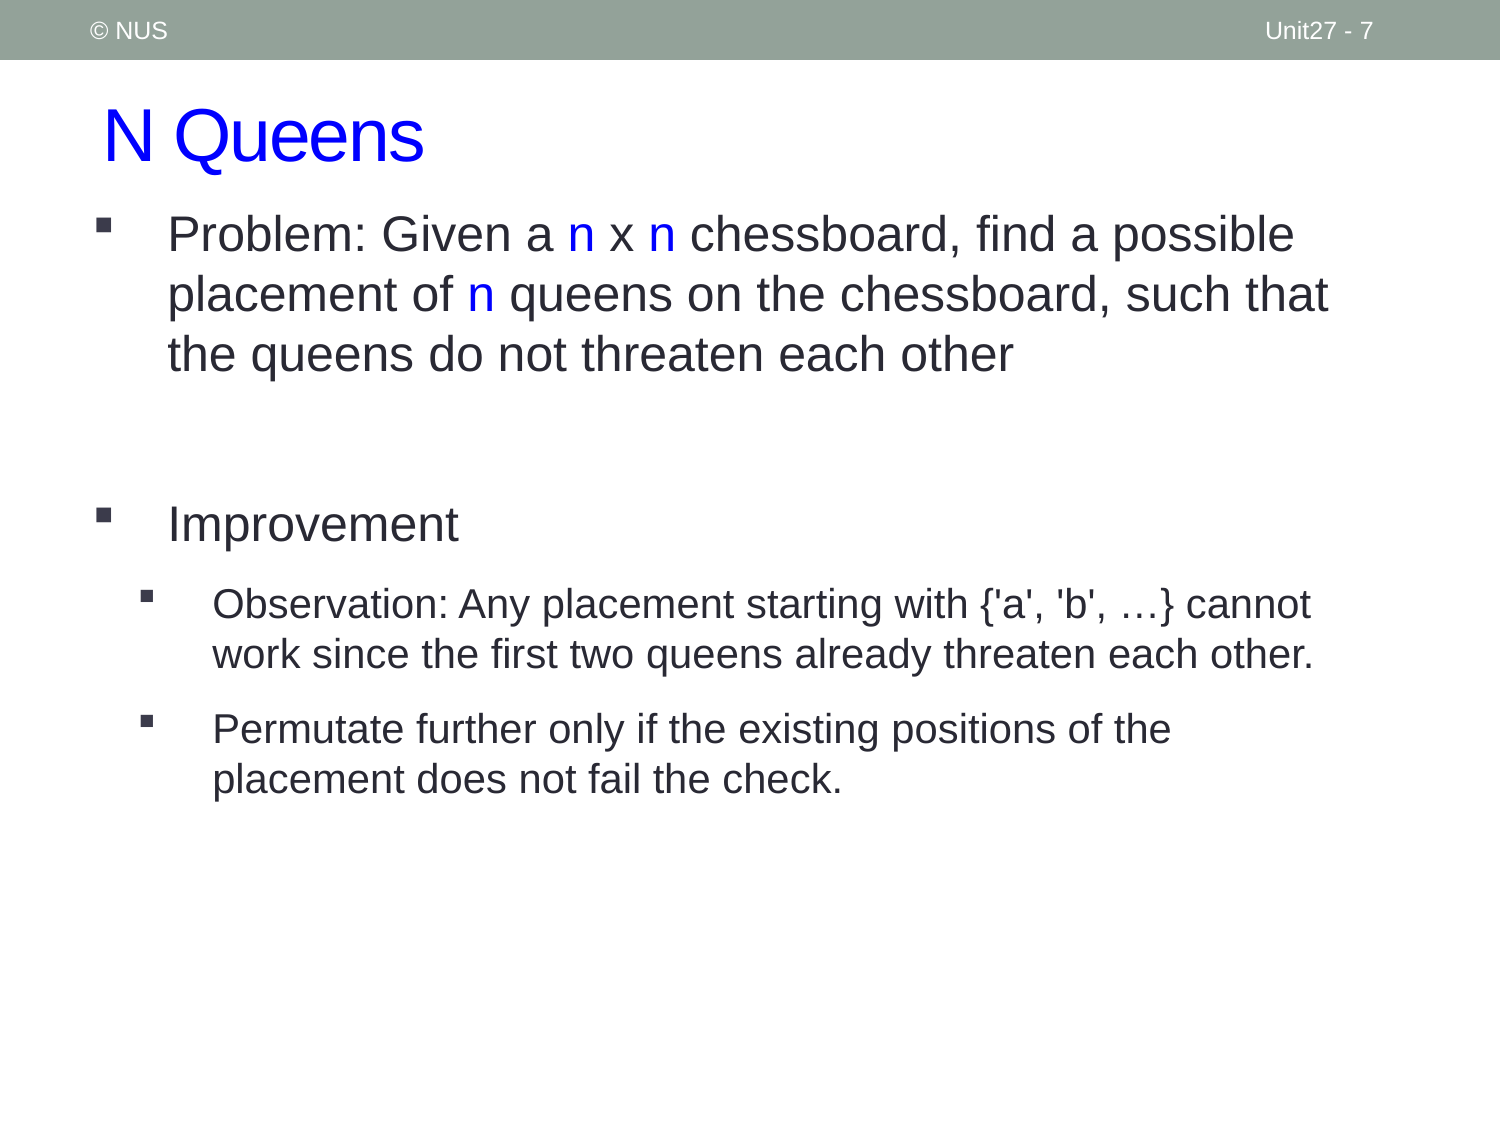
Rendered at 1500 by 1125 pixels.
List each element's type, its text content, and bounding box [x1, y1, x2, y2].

slide_number © NUS [75, 3, 550, 57]
slide_number Unit27 - 7 [1250, 3, 1425, 57]
text_box Problem: Given a n x n chessboard, find a possible placement of n queens on the chessboard, such that the queens do not threaten each other Improvement Observation: Any placement starting with {'a', 'b', …} cannot work since the first two queens already threaten each other. Permutate further only if the existing positions of the placement does not fail the check. [77, 193, 1382, 1076]
title N Queens [87, 62, 1463, 200]
